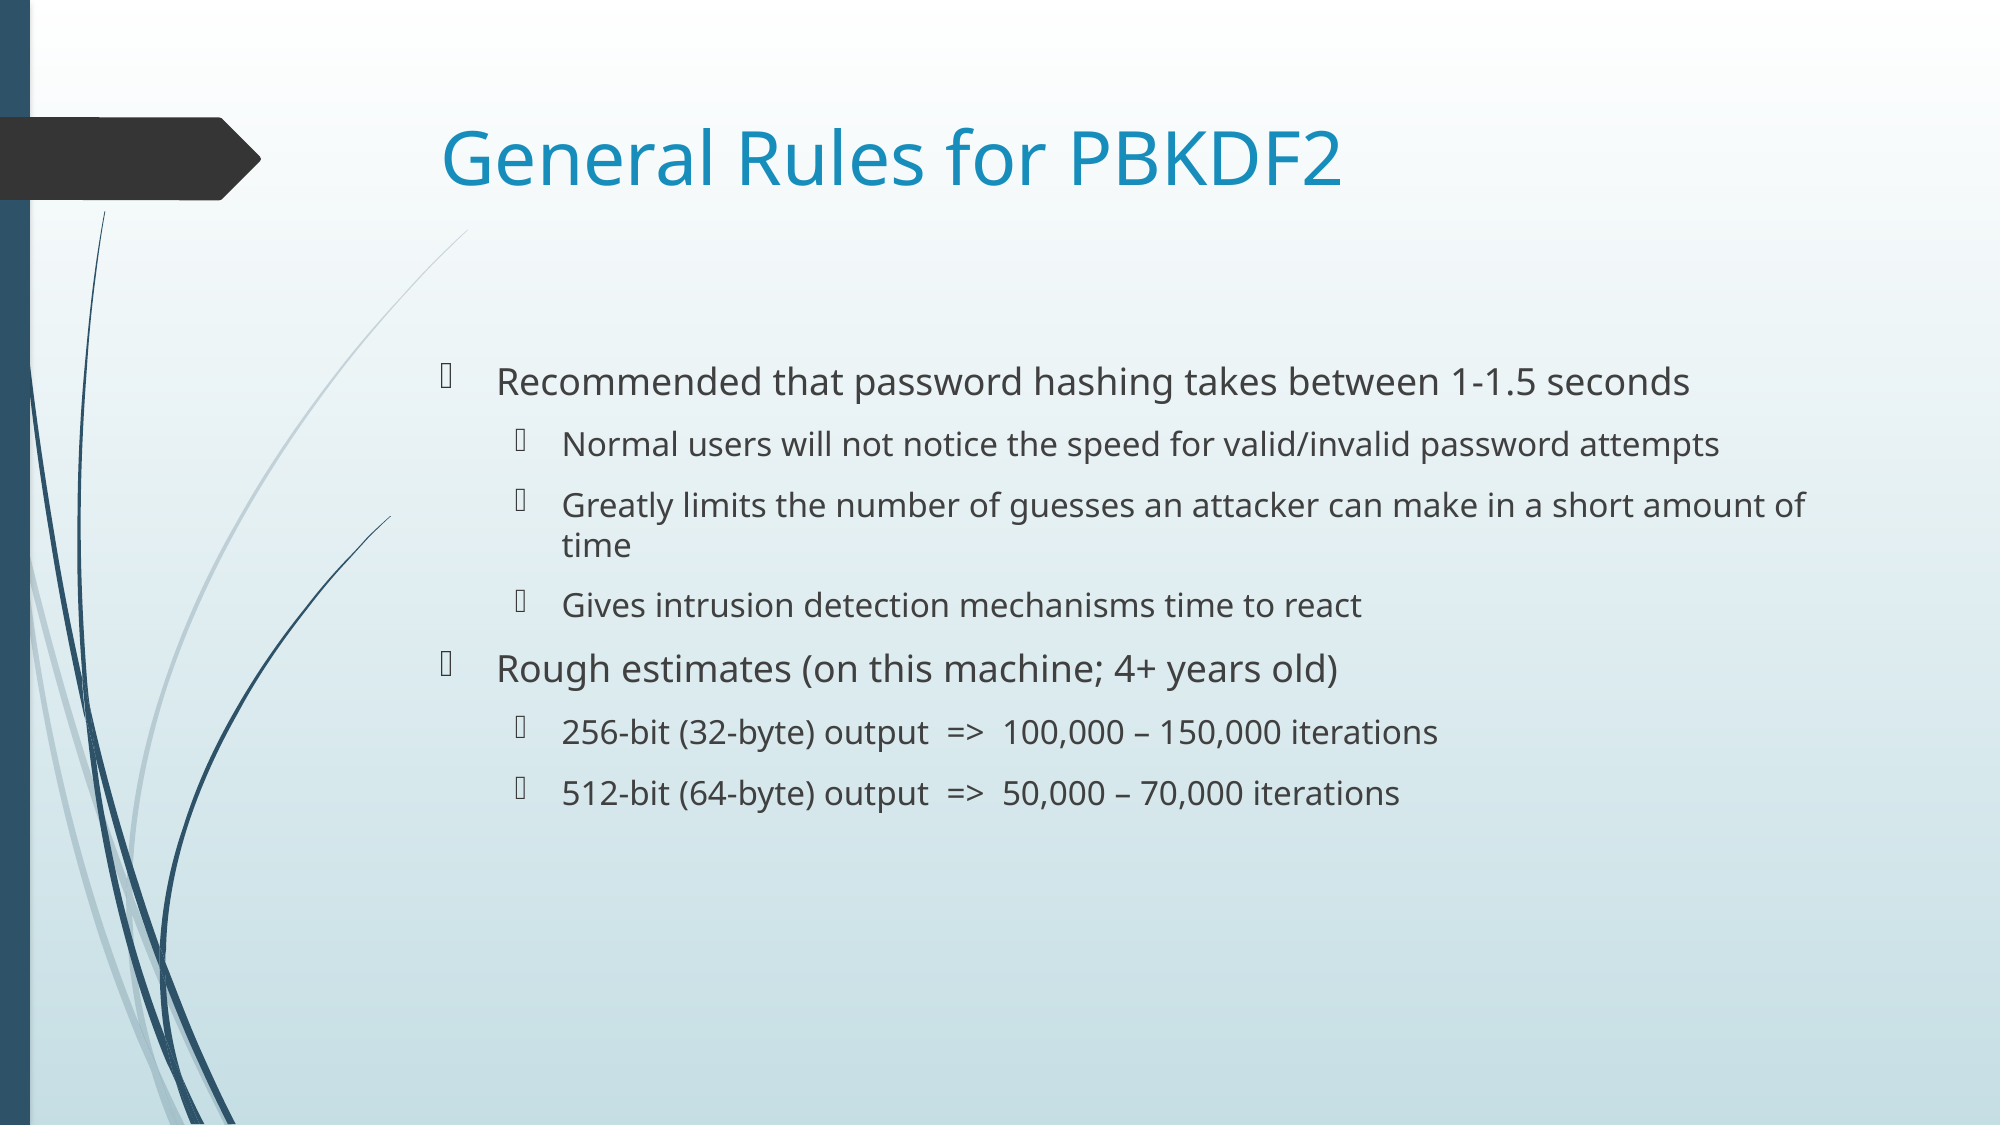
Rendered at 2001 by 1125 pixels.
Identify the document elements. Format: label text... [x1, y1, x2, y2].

title General Rules for PBKDF2 [425, 102, 1888, 313]
list Recommended that password hashing takes between 1-1.5 seconds Normal users will not notice the speed for valid/invalid password attempts Greatly limits the number of guesses an attacker can make in a short amount of time Gives intrusion detection mechanisms time to react Rough estimates (on this machine; 4+ years old) 256-bit (32-byte) output => 100,000 – 150,000 iterations 512-bit (64-byte) output => 50,000 – 70,000 iterations [424, 350, 1888, 970]
